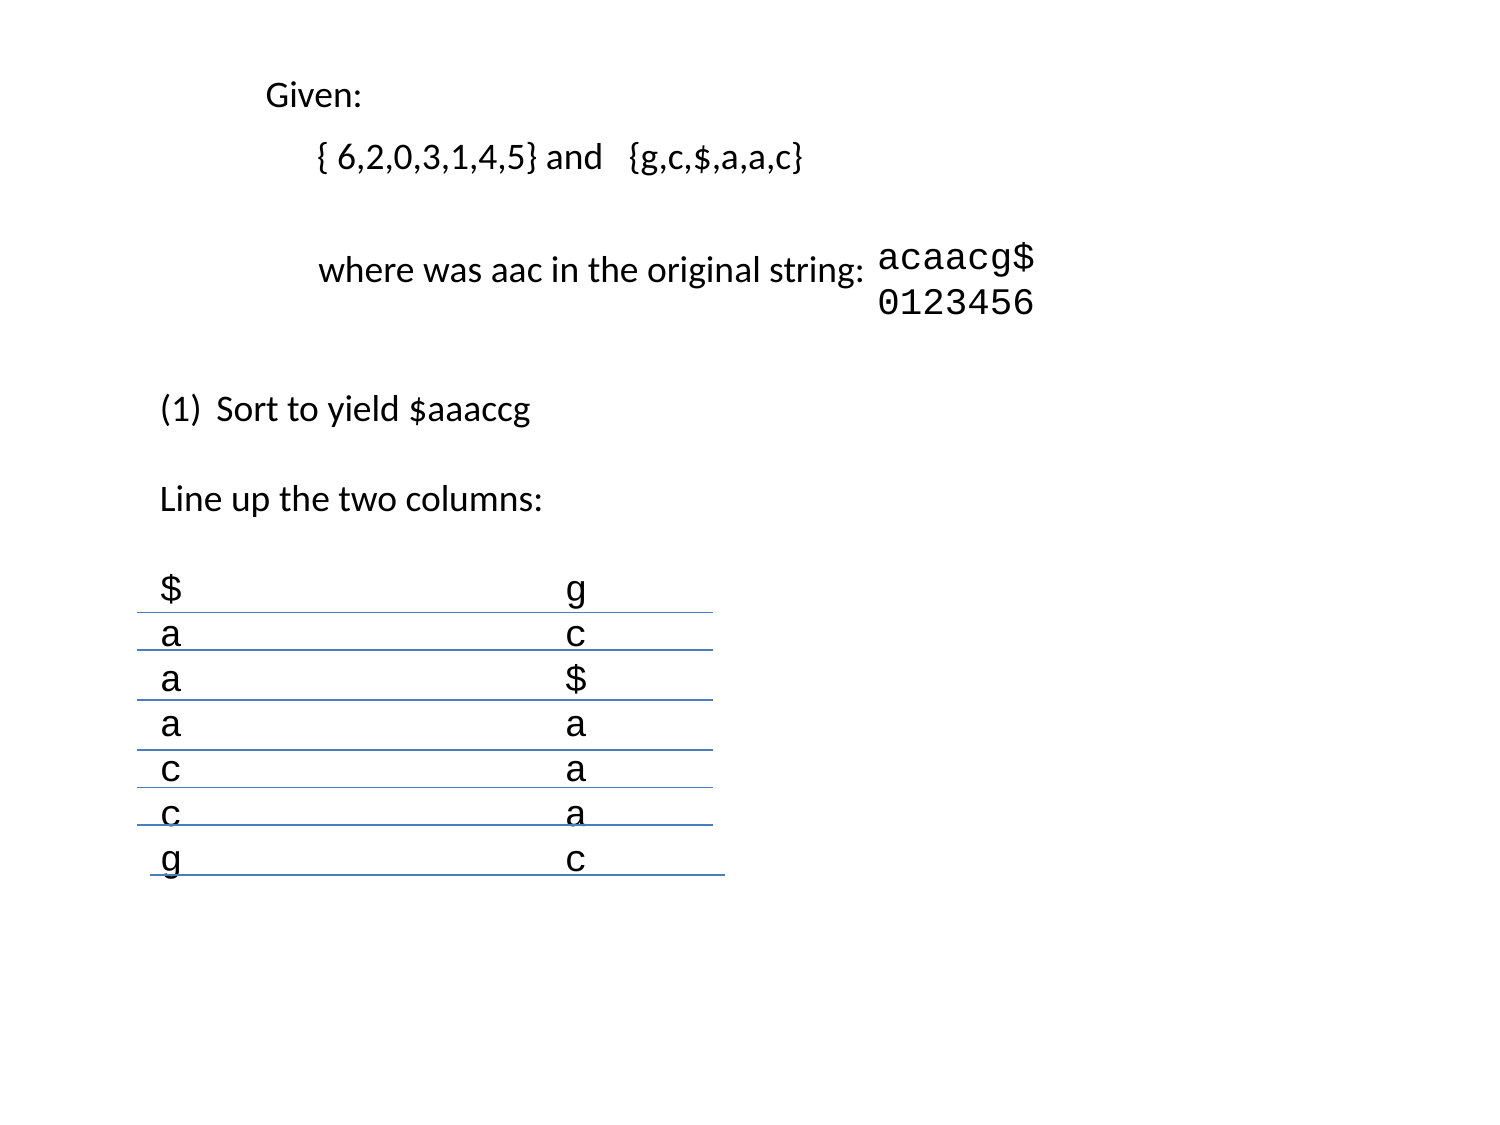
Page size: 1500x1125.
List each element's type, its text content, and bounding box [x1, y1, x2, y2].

text_box acaacg$ 0123456 [712, 224, 1463, 330]
text_box { 6,2,0,3,1,4,5} and [302, 124, 614, 185]
text_box {g,c,$,a,a,c} [614, 124, 827, 185]
text_box Sort to yield $aaaccg Line up the two columns: $ g a c a $ a a c a c a g c [145, 331, 715, 887]
text_box where was aac in the original string: [303, 237, 712, 298]
text_box Given: [250, 62, 431, 168]
